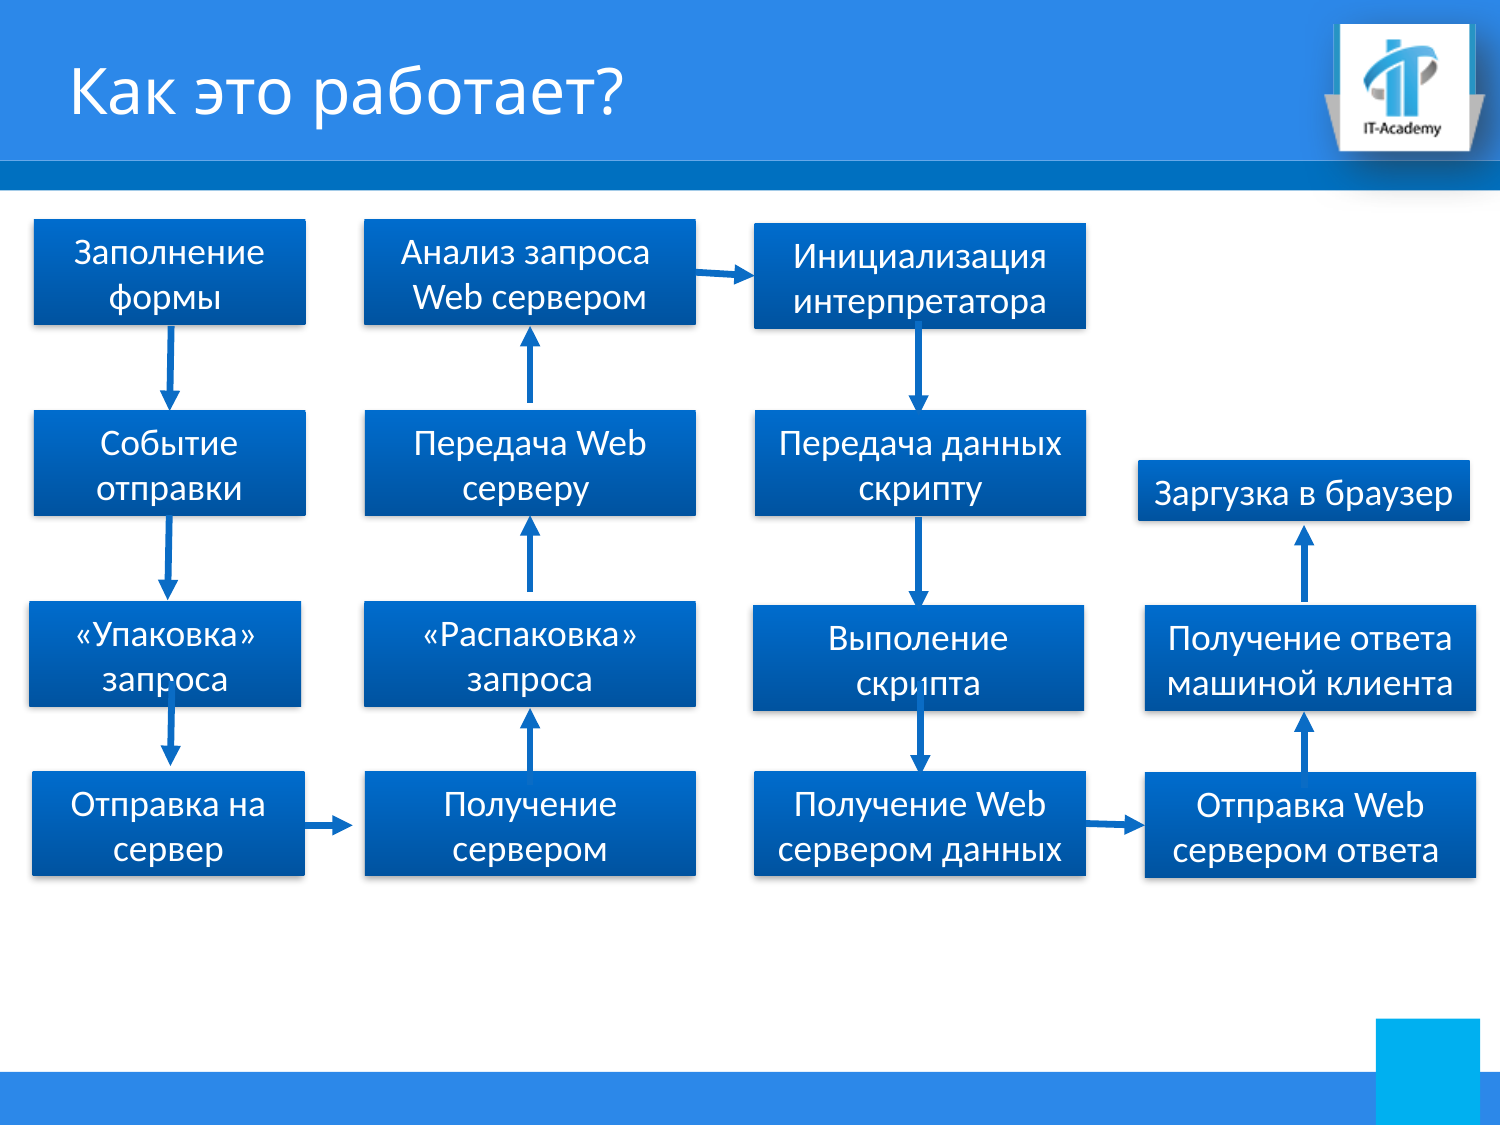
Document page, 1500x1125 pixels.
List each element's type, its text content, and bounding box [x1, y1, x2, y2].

picture [1323, 24, 1487, 153]
text_box Отправка на сервер [32, 771, 305, 876]
title Как это работает? [53, 42, 1404, 135]
text_box Передача данных скрипту [755, 410, 1087, 516]
text_box Отправка Web сервером ответа [1144, 772, 1477, 878]
text_box «Упаковка» запроса [29, 601, 302, 707]
text_box Заполнение формы [33, 219, 306, 325]
text_box Анализ запроса Web сервером [364, 219, 696, 325]
text_box Заргузка в браузер [1138, 460, 1470, 521]
text_box Получение сервером [364, 771, 696, 876]
text_box Инициализация интерпретатора [754, 223, 1086, 329]
text_box Получение Web сервером данных [754, 771, 1086, 876]
text_box Событие отправки [33, 410, 306, 516]
text_box Выполение скрипта [753, 605, 1085, 711]
text_box «Распаковка» запроса [364, 601, 696, 707]
text_box Передача Web серверу [364, 410, 696, 516]
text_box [1085, 823, 1146, 827]
text_box Получение ответа машиной клиента [1144, 605, 1477, 711]
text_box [695, 272, 755, 277]
